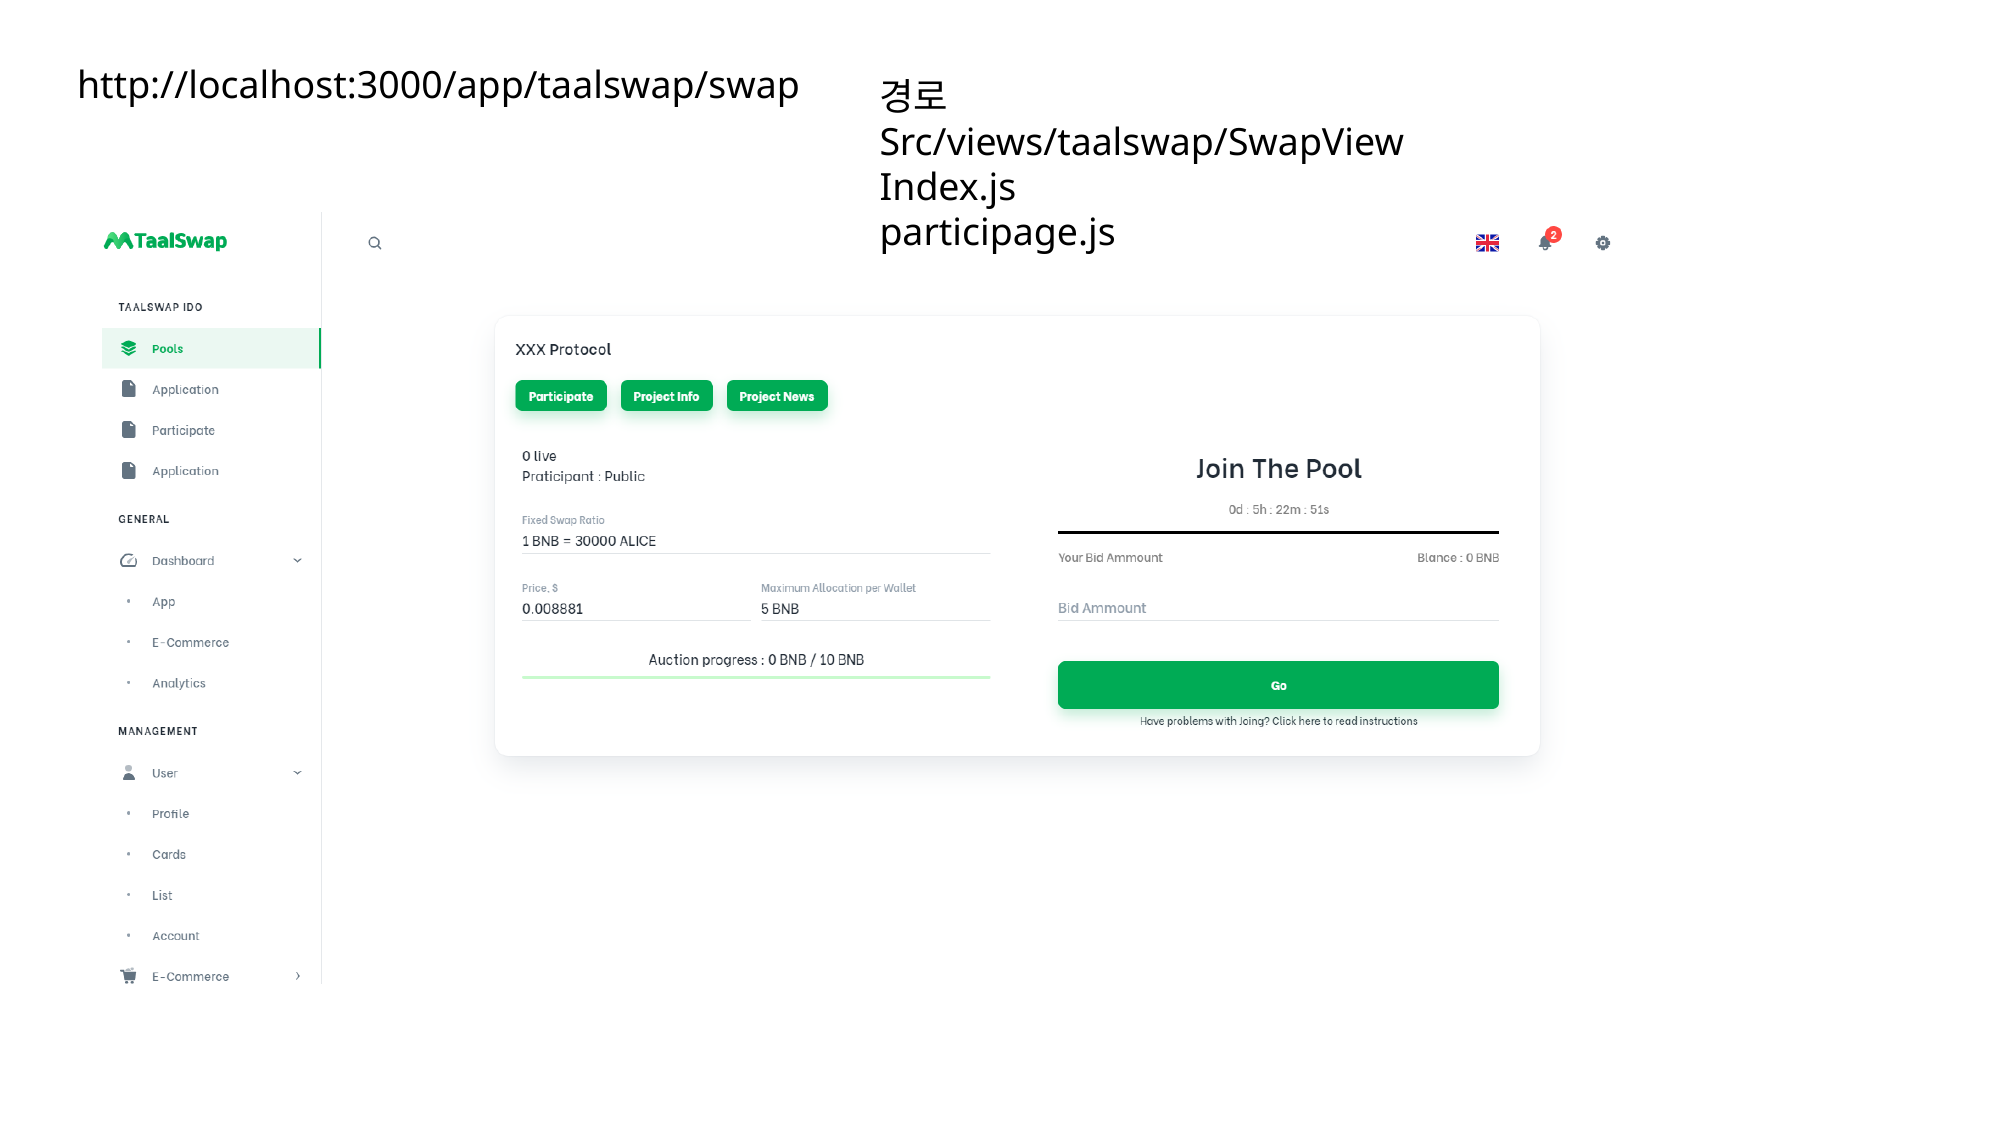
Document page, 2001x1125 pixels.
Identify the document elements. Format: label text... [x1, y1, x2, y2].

picture [102, 212, 1661, 984]
text_box http://localhost:3000/app/taalswap/swap [62, 53, 816, 114]
text_box 경로 Src/views/taalswap/SwapView Index.js participage.js [864, 65, 1465, 212]
